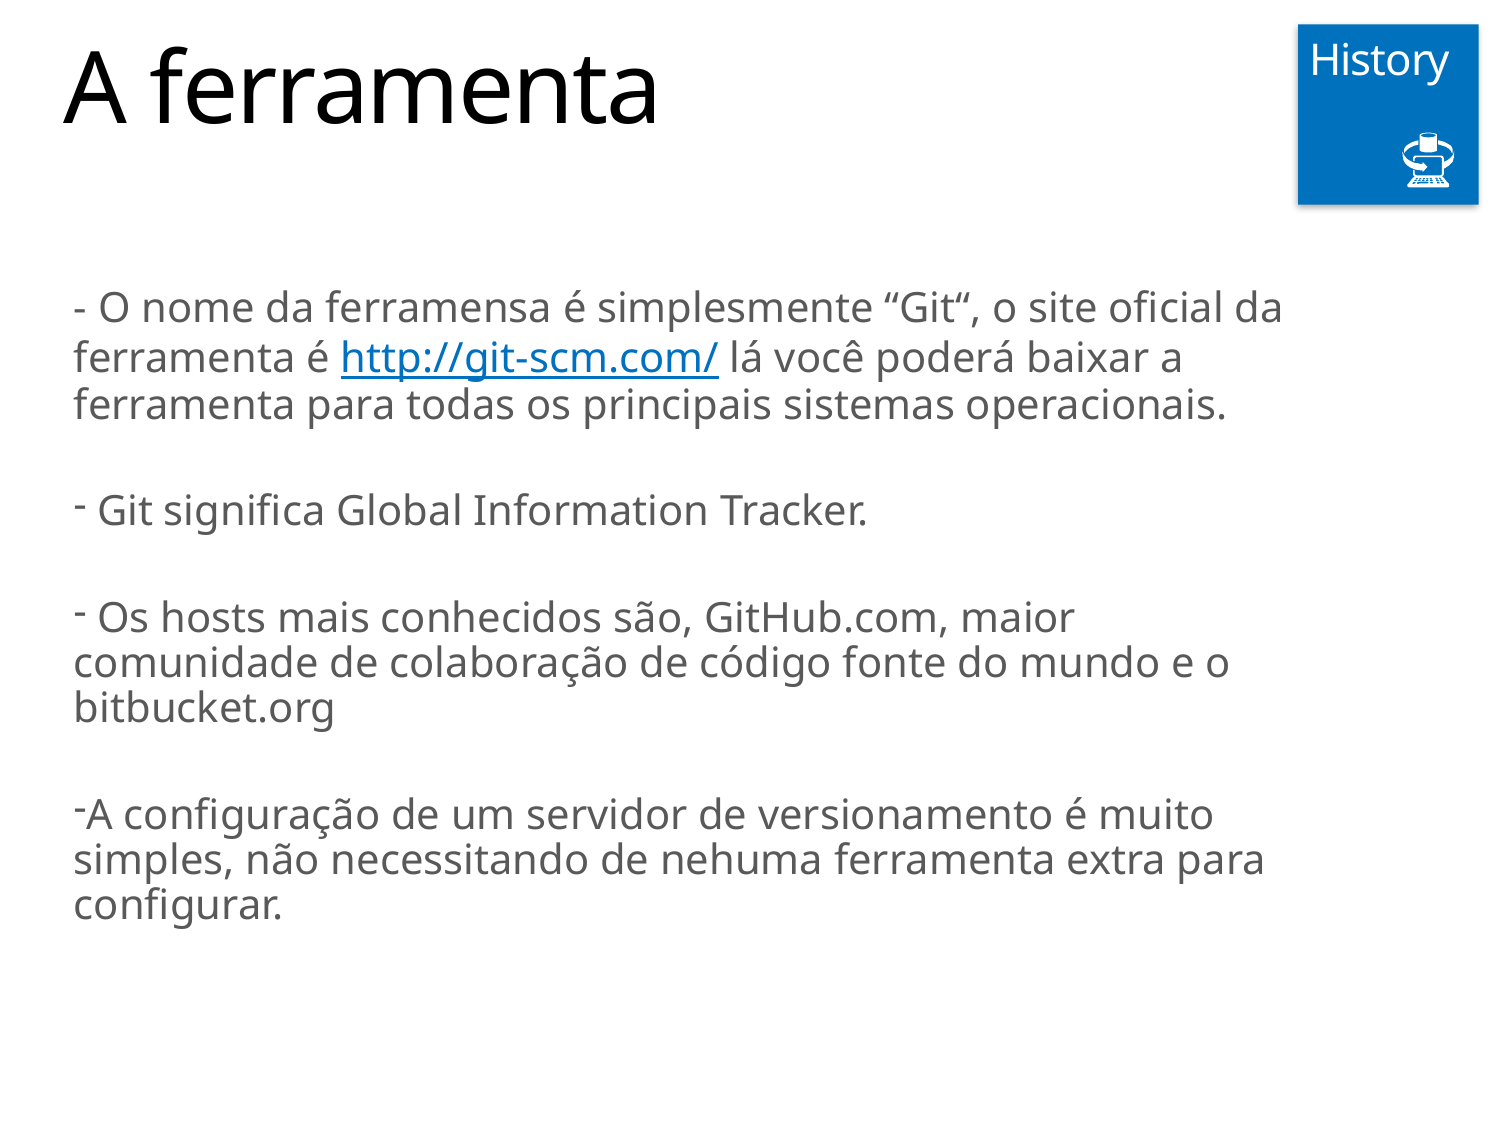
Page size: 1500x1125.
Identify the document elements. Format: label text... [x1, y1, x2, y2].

picture [1402, 132, 1456, 190]
title A ferramenta [63, 37, 1292, 147]
text_box History [1297, 24, 1479, 206]
text_box - O nome da ferramensa é simplesmente “Git“, o site oficial da ferramenta é http://git-scm.com/ lá você poderá baixar a ferramenta para todas os principais sistemas operacionais. Git significa Global Information Tracker. Os hosts mais conhecidos são, GitHub.com, maior comunidade de colaboração de código fonte do mundo e o bitbucket.org A configuração de um servidor de versionamento é muito simples, não necessitando de nehuma ferramenta extra para configurar. [59, 279, 1343, 1085]
